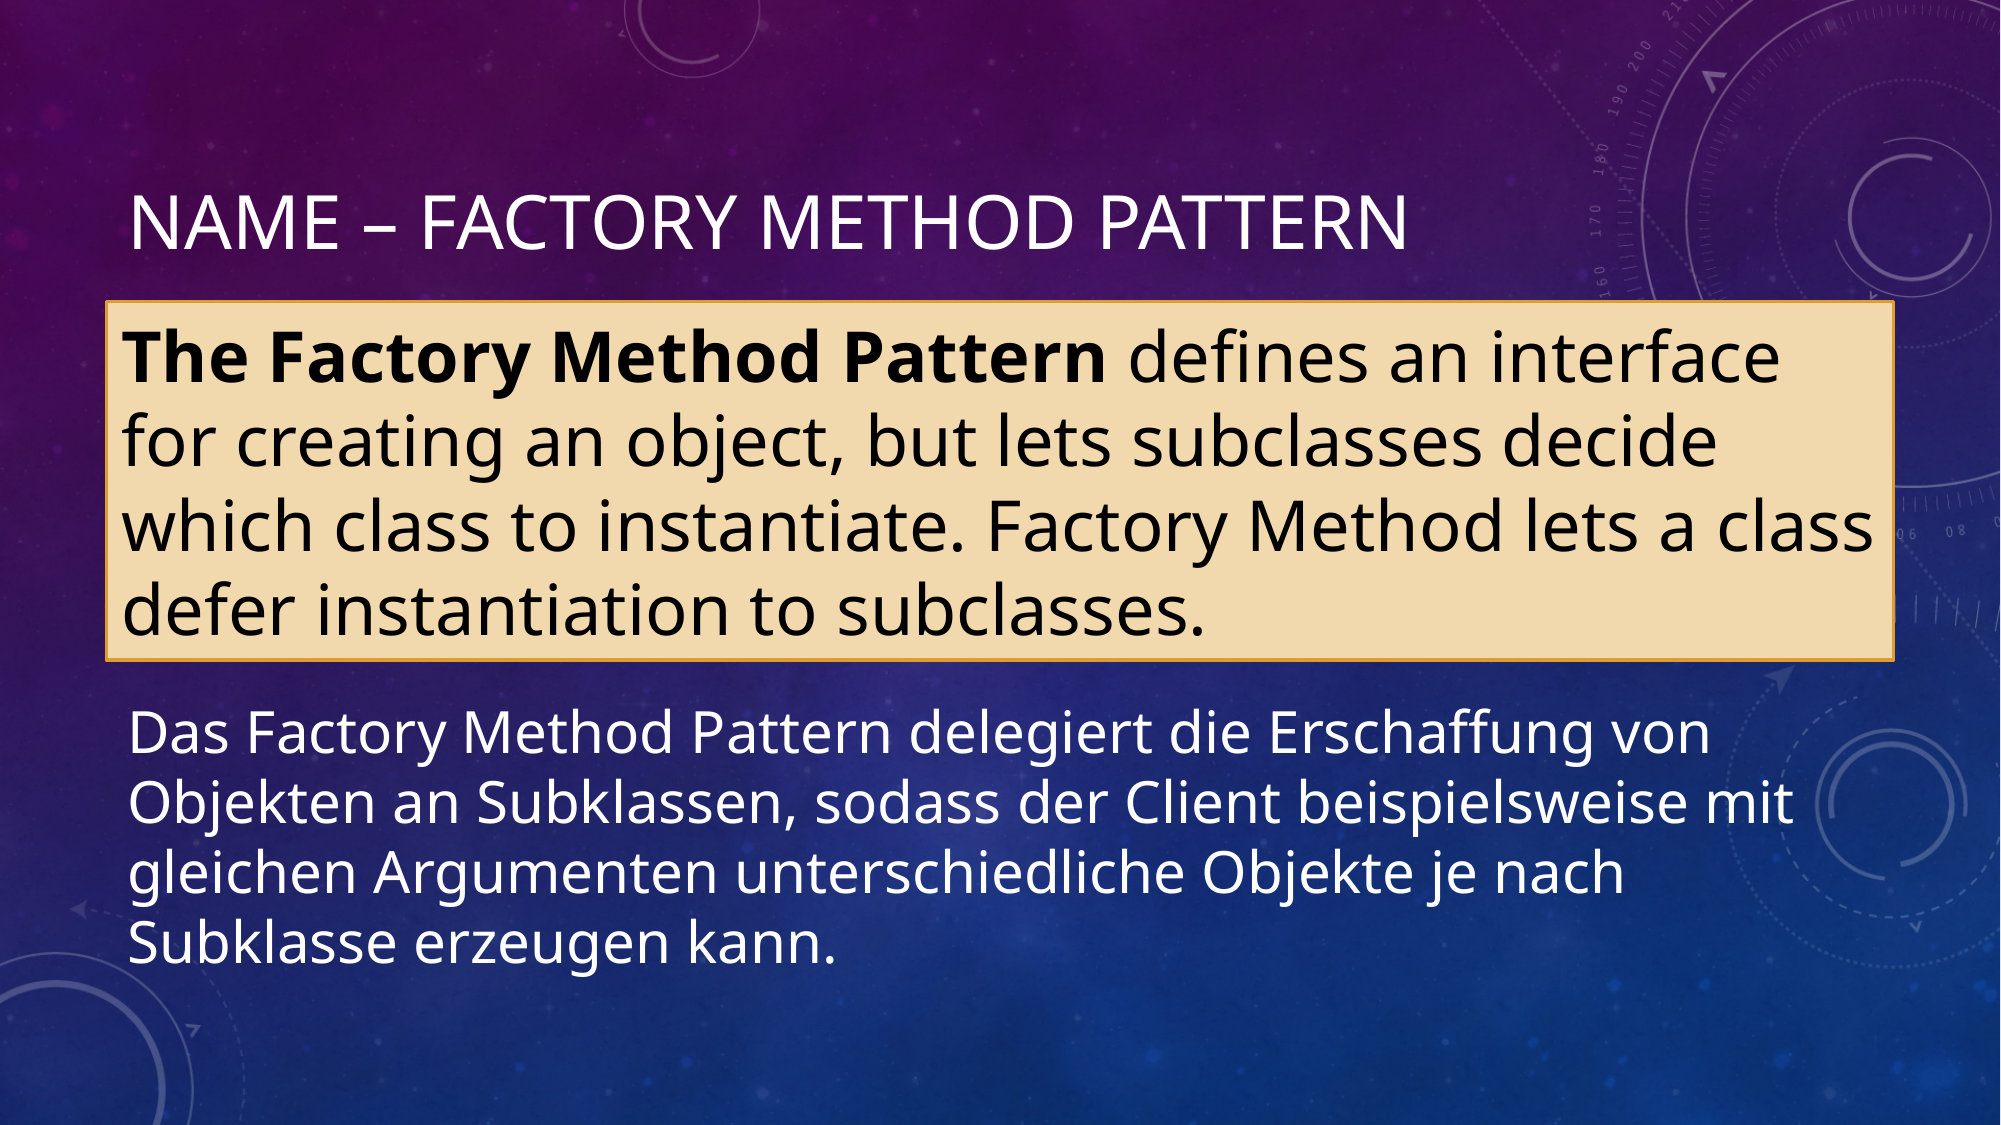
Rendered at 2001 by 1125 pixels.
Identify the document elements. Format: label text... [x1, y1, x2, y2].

text_box Das Factory Method Pattern delegiert die Erschaffung von Objekten an Subklassen, sodass der Client beispielsweise mit gleichen Argumenten unterschiedliche Objekte je nach Subklasse erzeugen kann. [112, 687, 1894, 983]
list The Factory Method Pattern defines an interface for creating an object, but lets subclasses decide which class to instantiate. Factory Method lets a class defer instantiation to subclasses. [105, 300, 1895, 662]
picture [0, 0, 2001, 1125]
title Name – Factory Method Pattern [112, 99, 1775, 300]
